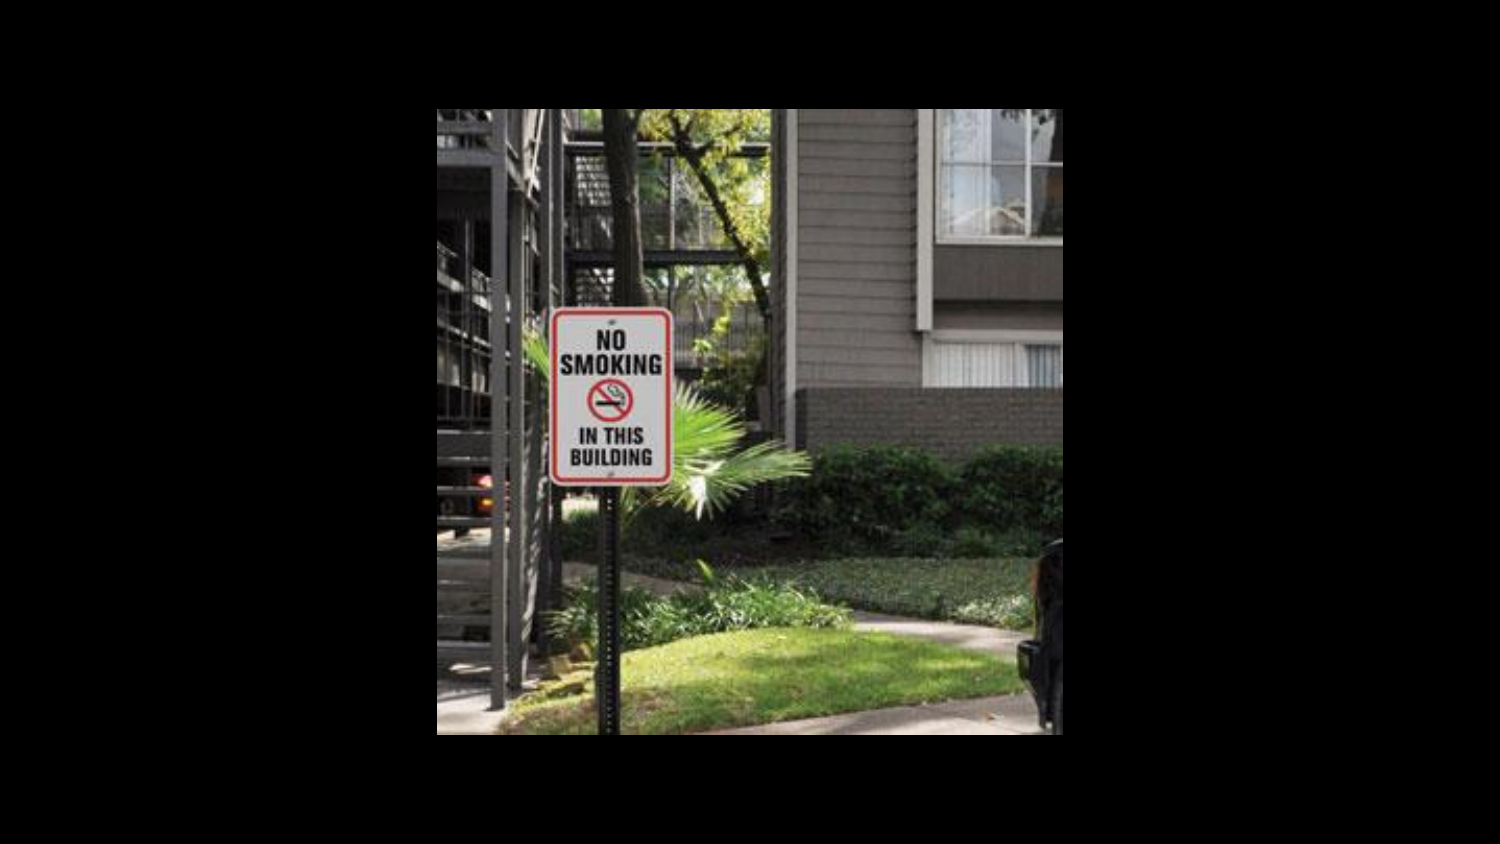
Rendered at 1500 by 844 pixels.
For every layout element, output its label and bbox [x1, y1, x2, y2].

picture [437, 109, 1063, 735]
